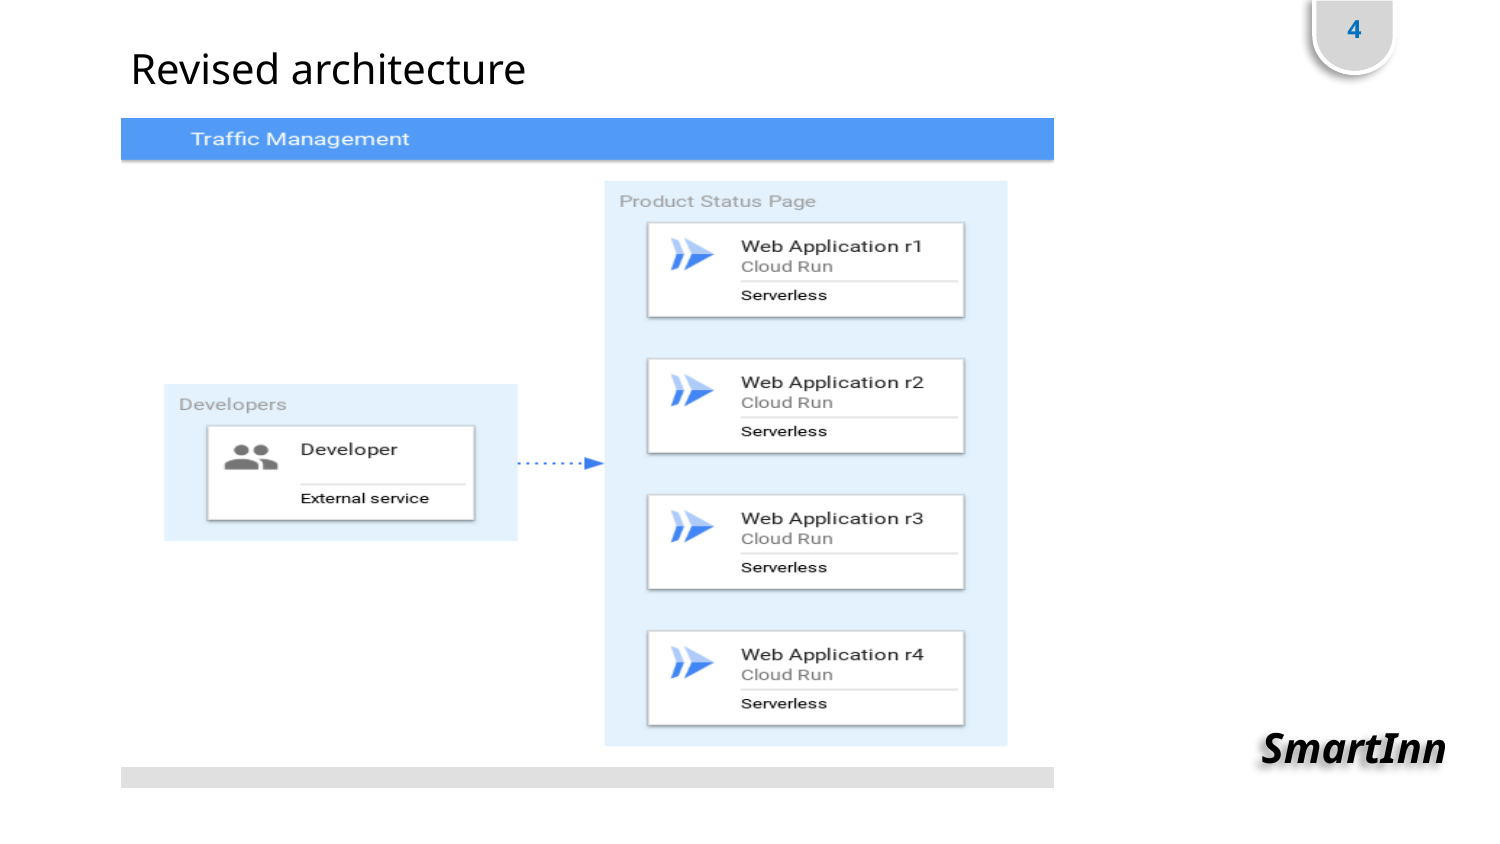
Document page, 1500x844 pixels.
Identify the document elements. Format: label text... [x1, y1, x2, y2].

text_box Revised architecture [115, 35, 542, 101]
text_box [1314, 0, 1396, 74]
picture [121, 118, 1054, 788]
text_box SmartInn [1242, 706, 1467, 787]
